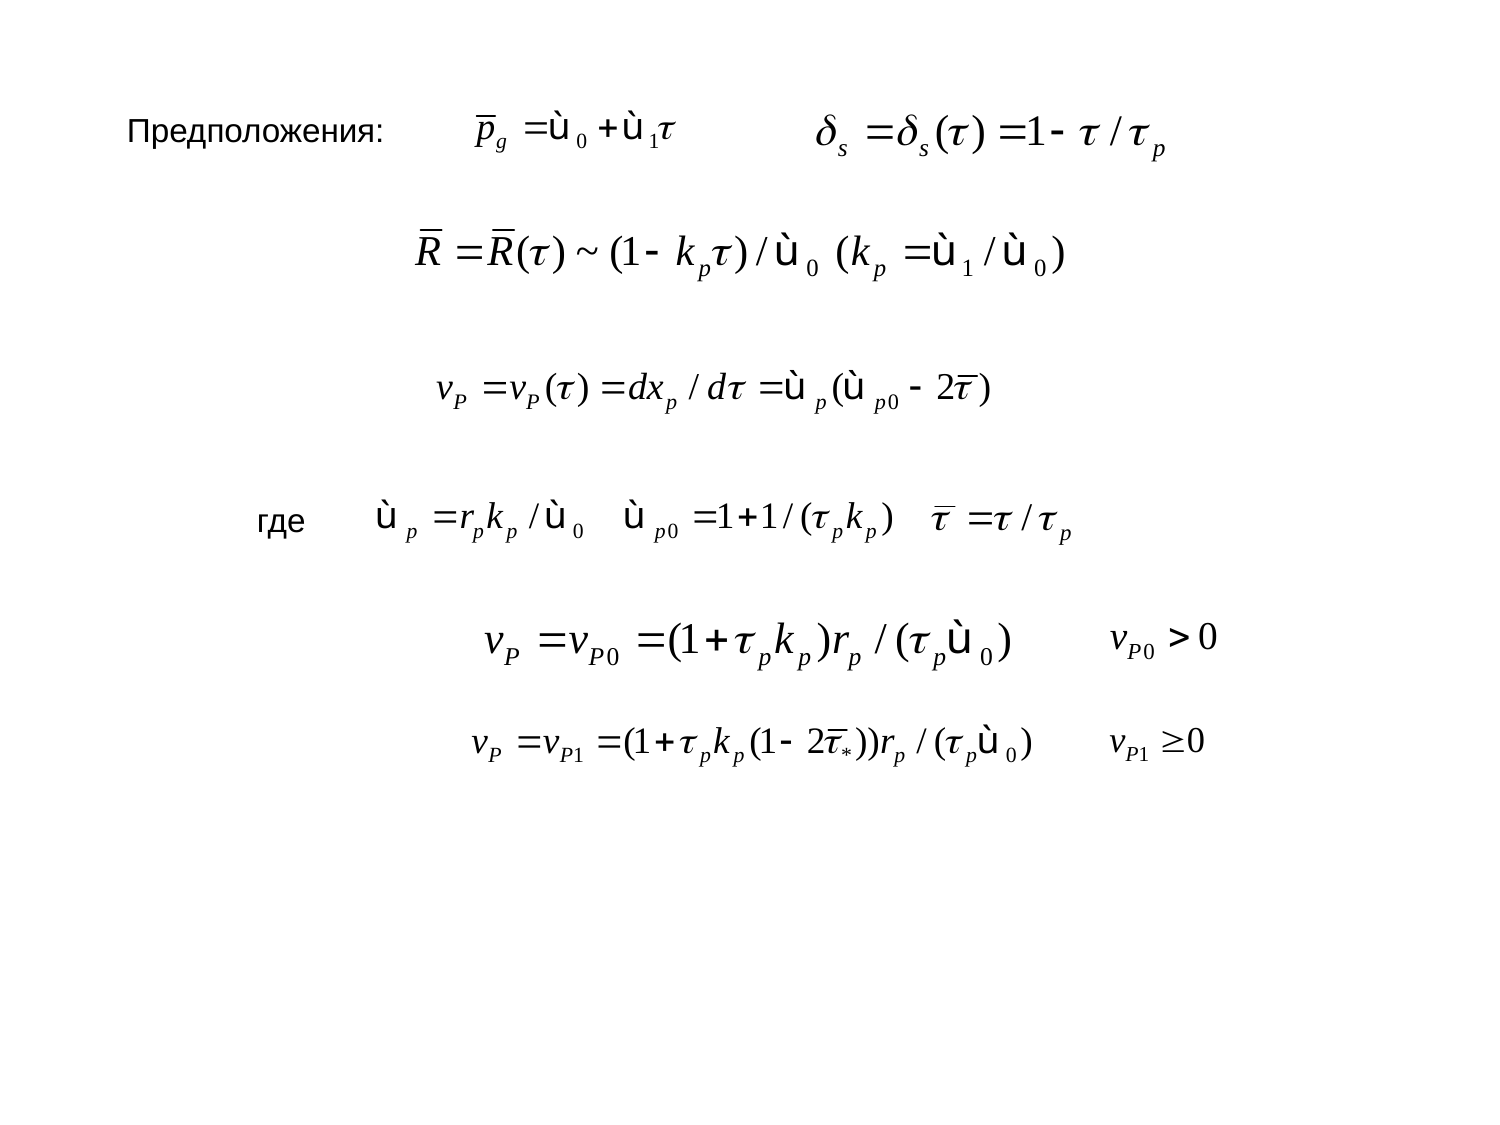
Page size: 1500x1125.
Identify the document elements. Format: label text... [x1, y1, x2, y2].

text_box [466, 101, 685, 162]
text_box Предположения: [112, 101, 420, 157]
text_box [466, 715, 1039, 776]
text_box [371, 491, 590, 551]
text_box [407, 219, 1074, 291]
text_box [1104, 609, 1223, 669]
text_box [430, 361, 999, 423]
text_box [619, 491, 901, 551]
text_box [926, 491, 1081, 554]
text_box где [242, 491, 369, 547]
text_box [808, 101, 1176, 171]
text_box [1104, 715, 1211, 771]
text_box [478, 609, 1022, 680]
